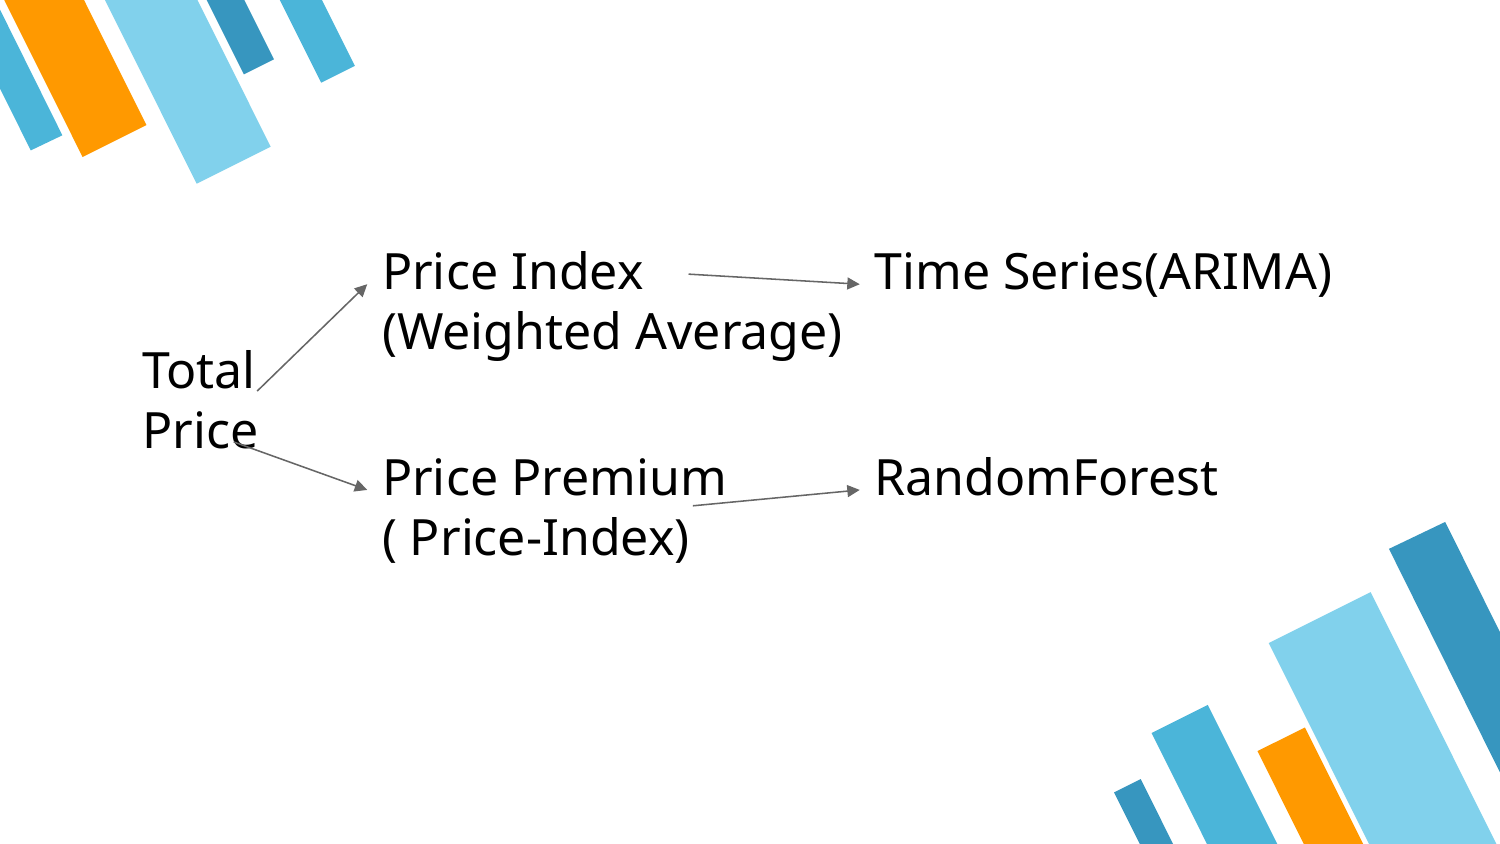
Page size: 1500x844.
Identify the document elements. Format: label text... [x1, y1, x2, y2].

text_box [688, 273, 860, 285]
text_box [233, 441, 368, 491]
text_box RandomForest [859, 430, 1411, 550]
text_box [256, 283, 368, 392]
text_box Time Series(ARIMA) [859, 224, 1411, 344]
text_box Total Price [127, 323, 340, 442]
text_box Price Index (Weighted Average) [367, 224, 859, 344]
text_box Price Premium ( Price-Index) [367, 430, 859, 550]
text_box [692, 489, 860, 507]
